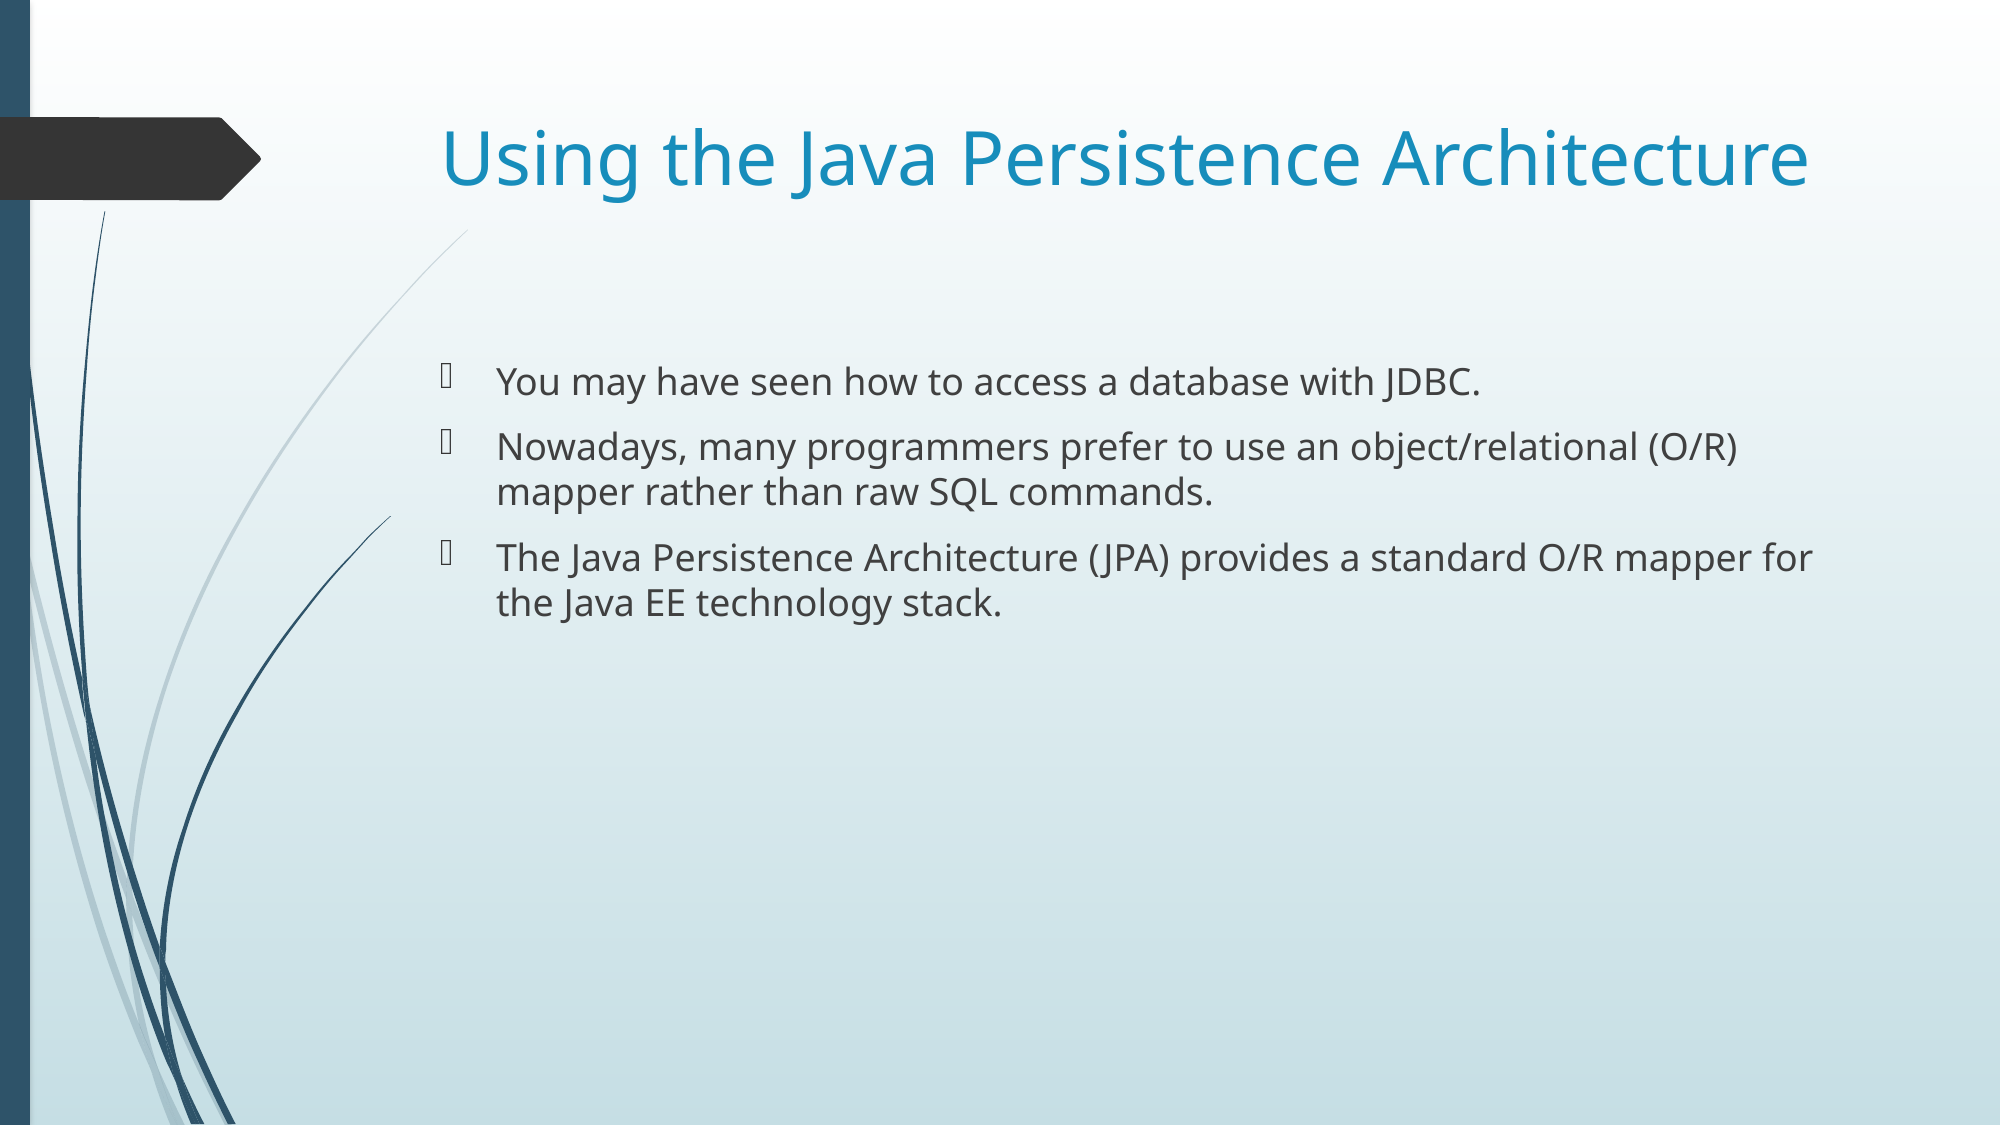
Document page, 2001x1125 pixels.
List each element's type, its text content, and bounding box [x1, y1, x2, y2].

list You may have seen how to access a database with JDBC. Nowadays, many programmers prefer to use an object/relational (O/R) mapper rather than raw SQL commands. The Java Persistence Architecture (JPA) provides a standard O/R mapper for the Java EE technology stack. [424, 350, 1888, 970]
title Using the Java Persistence Architecture [425, 102, 1888, 313]
